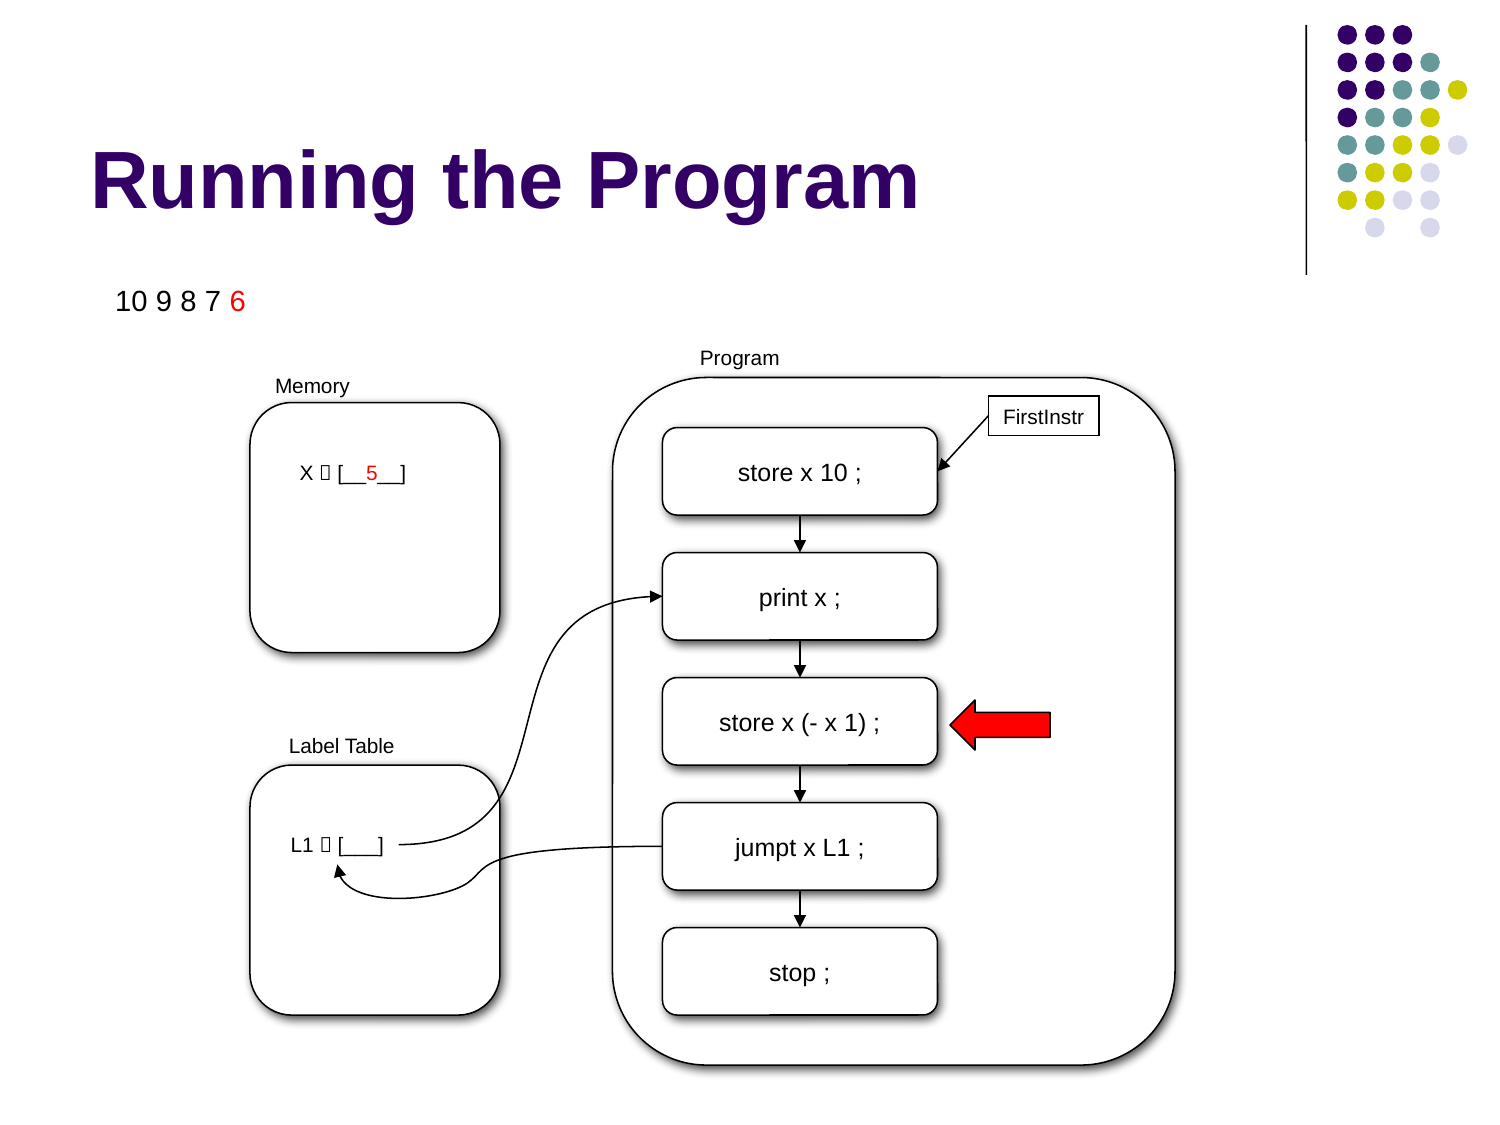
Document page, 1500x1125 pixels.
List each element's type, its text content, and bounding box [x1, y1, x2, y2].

title Running the Program [75, 20, 1313, 233]
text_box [249, 337, 1176, 1066]
text_box 10 9 8 7 6 [100, 274, 261, 325]
